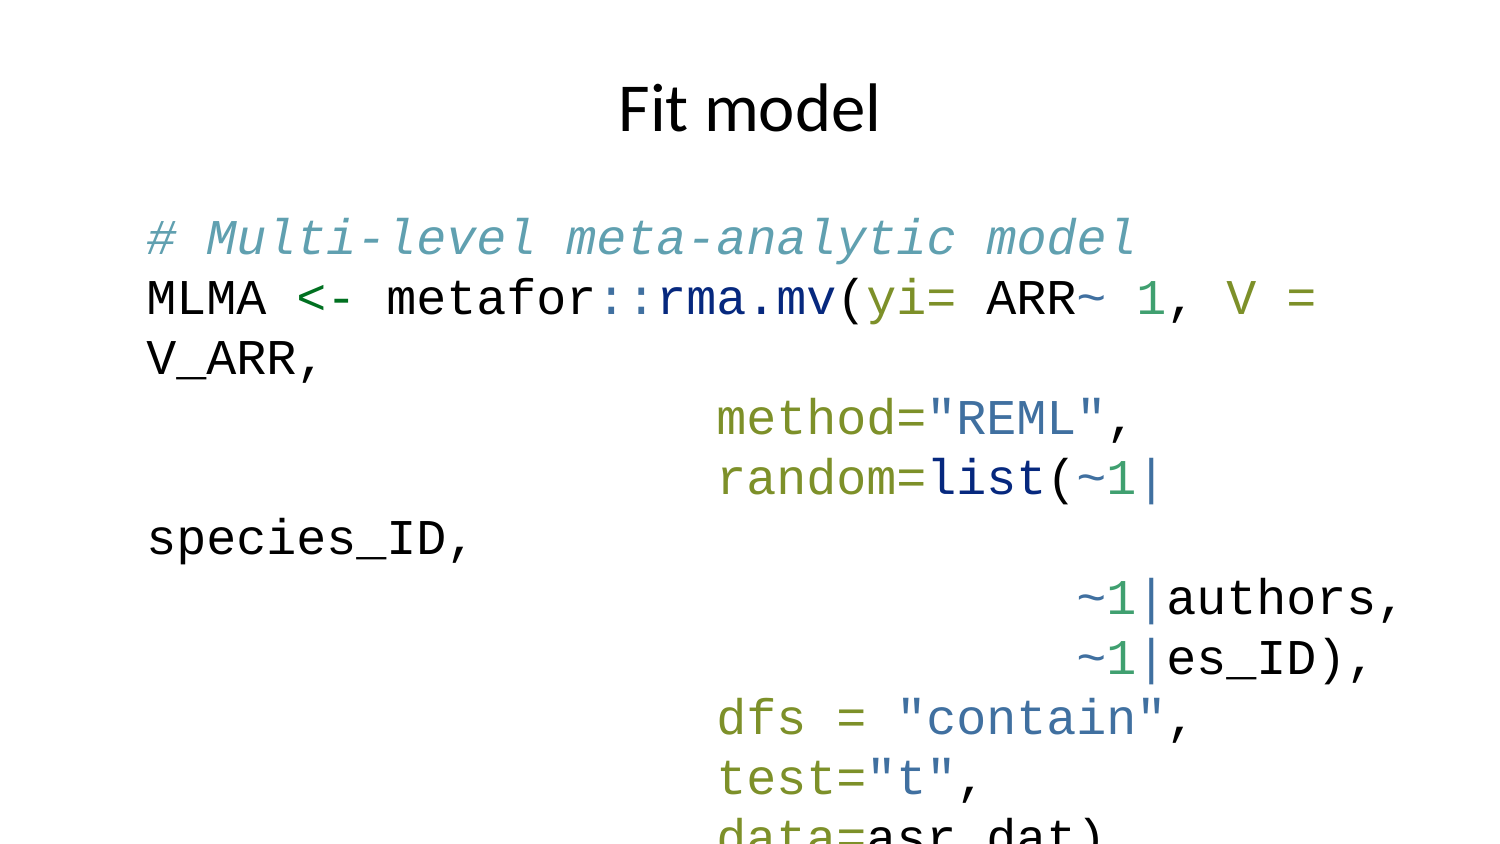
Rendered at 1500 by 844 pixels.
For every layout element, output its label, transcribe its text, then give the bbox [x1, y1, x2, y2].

list # Multi-level meta-analytic model MLMA <- metafor::rma.mv(yi= ARR~ 1, V = V_ARR, method="REML", random=list(~1|species_ID, ~1|authors, ~1|es_ID), dfs = "contain", test="t", data=asr_dat) print(MLMA) ## ## Multivariate Meta-Analysis Model (k = 123; method: REML) ## ## Variance Components: ## ## estim sqrt nlvls fixed factor ## sigma^2.1 0.0008 0.0280 29 no species_ID ## sigma^2.2 0.0154 0.1241 21 no authors ## sigma^2.3 0.0097 0.0987 123 no es_ID ## ## Test for Heterogeneity: ## Q(df = 122) = 3941.0055, p-val < .0001 ## ## Model Results: ## ## estimate se tval df pval ci.lb ci.ub ​ ## 0.1668 0.0316 5.2857 20 <.0001 0.1010 0.2327 *** ## ## --- ## Signif. codes: 0 '***' 0.001 '**' 0.01 '*' 0.05 '.' 0.1 ' ' 1 [75, 196, 1425, 754]
title Fit model [75, 33, 1425, 175]
